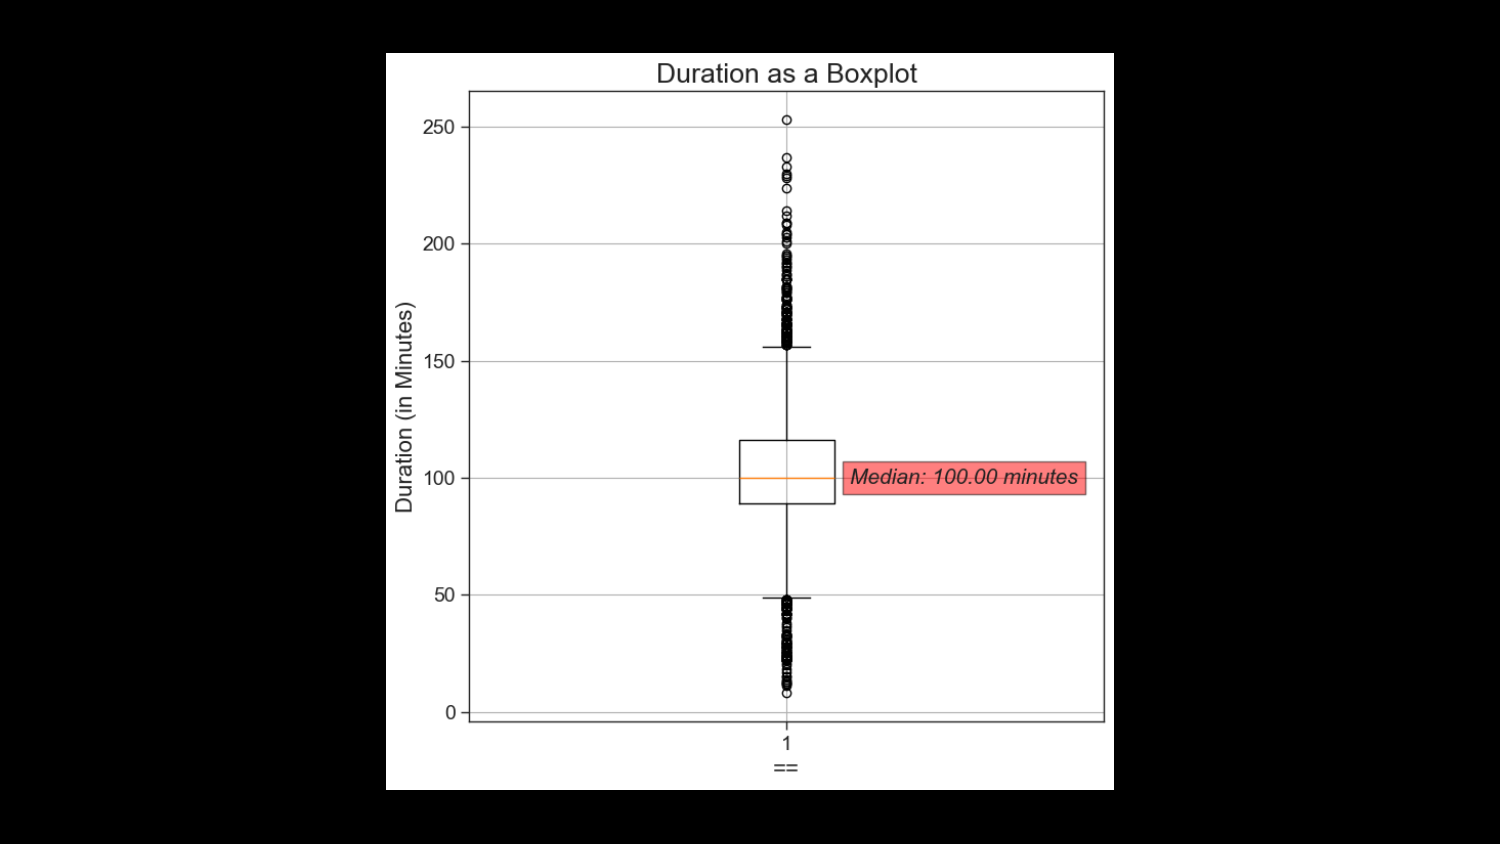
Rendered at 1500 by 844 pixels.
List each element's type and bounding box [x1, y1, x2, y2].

picture [386, 53, 1114, 791]
